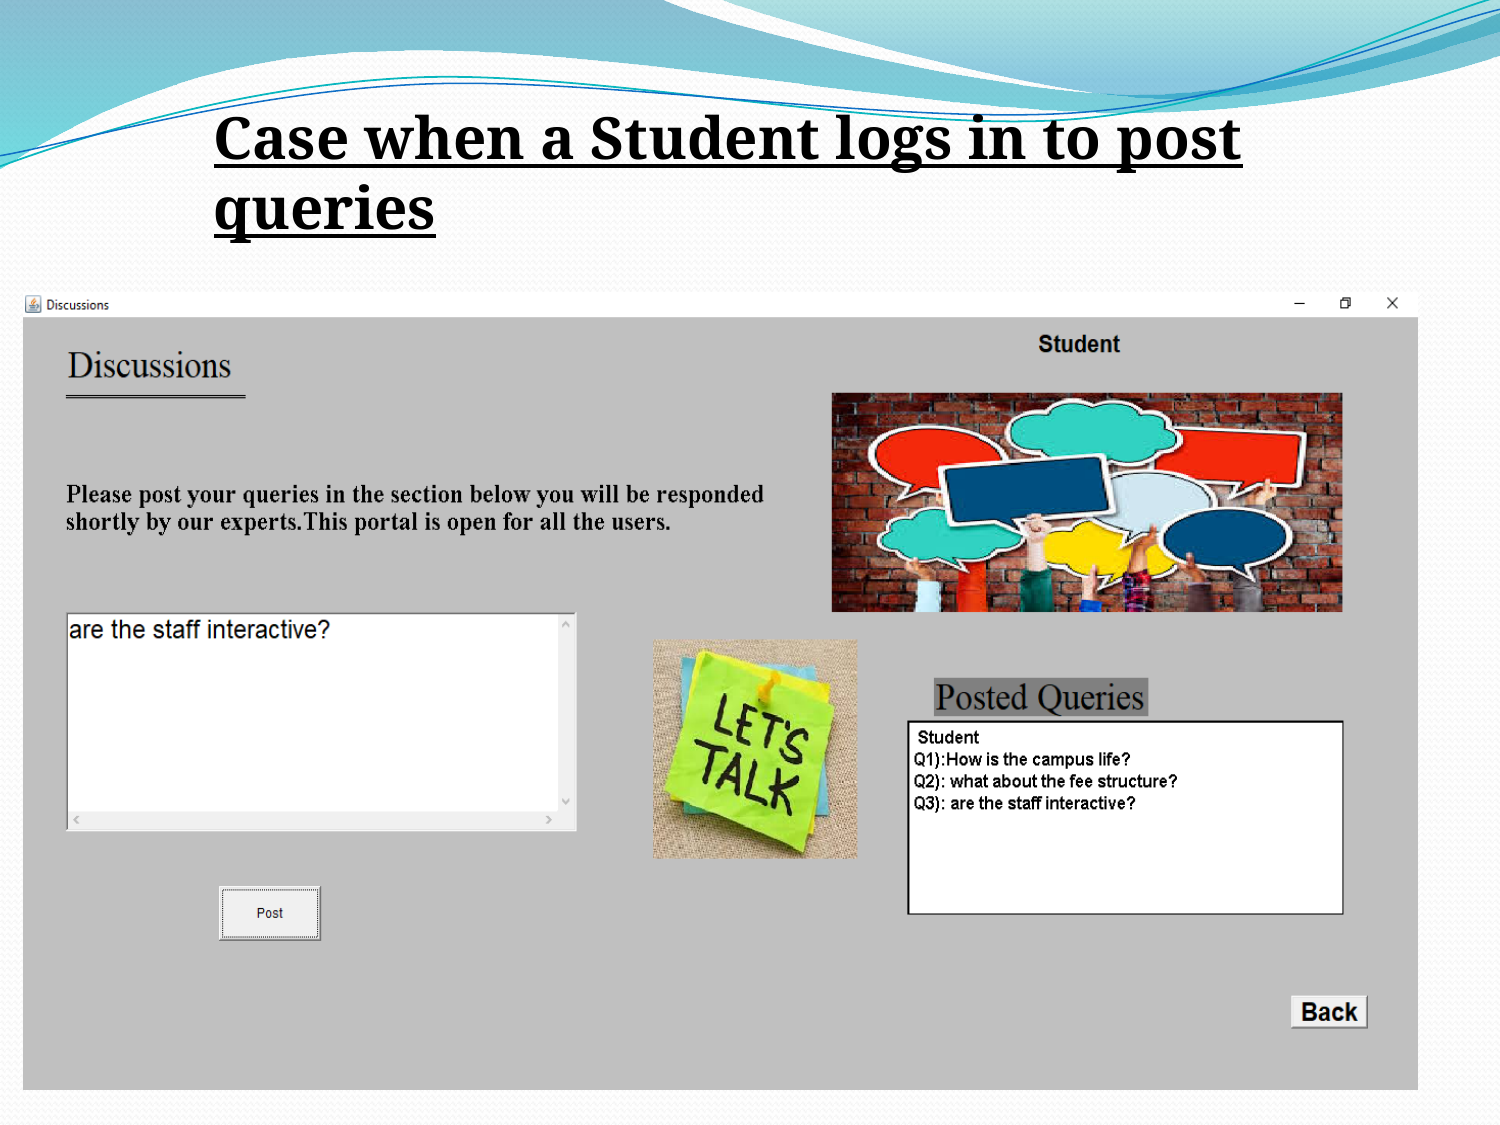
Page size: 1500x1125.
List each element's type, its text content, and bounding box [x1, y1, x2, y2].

picture [23, 292, 1419, 1091]
text_box Case when a Student logs in to post queries [199, 93, 1266, 291]
